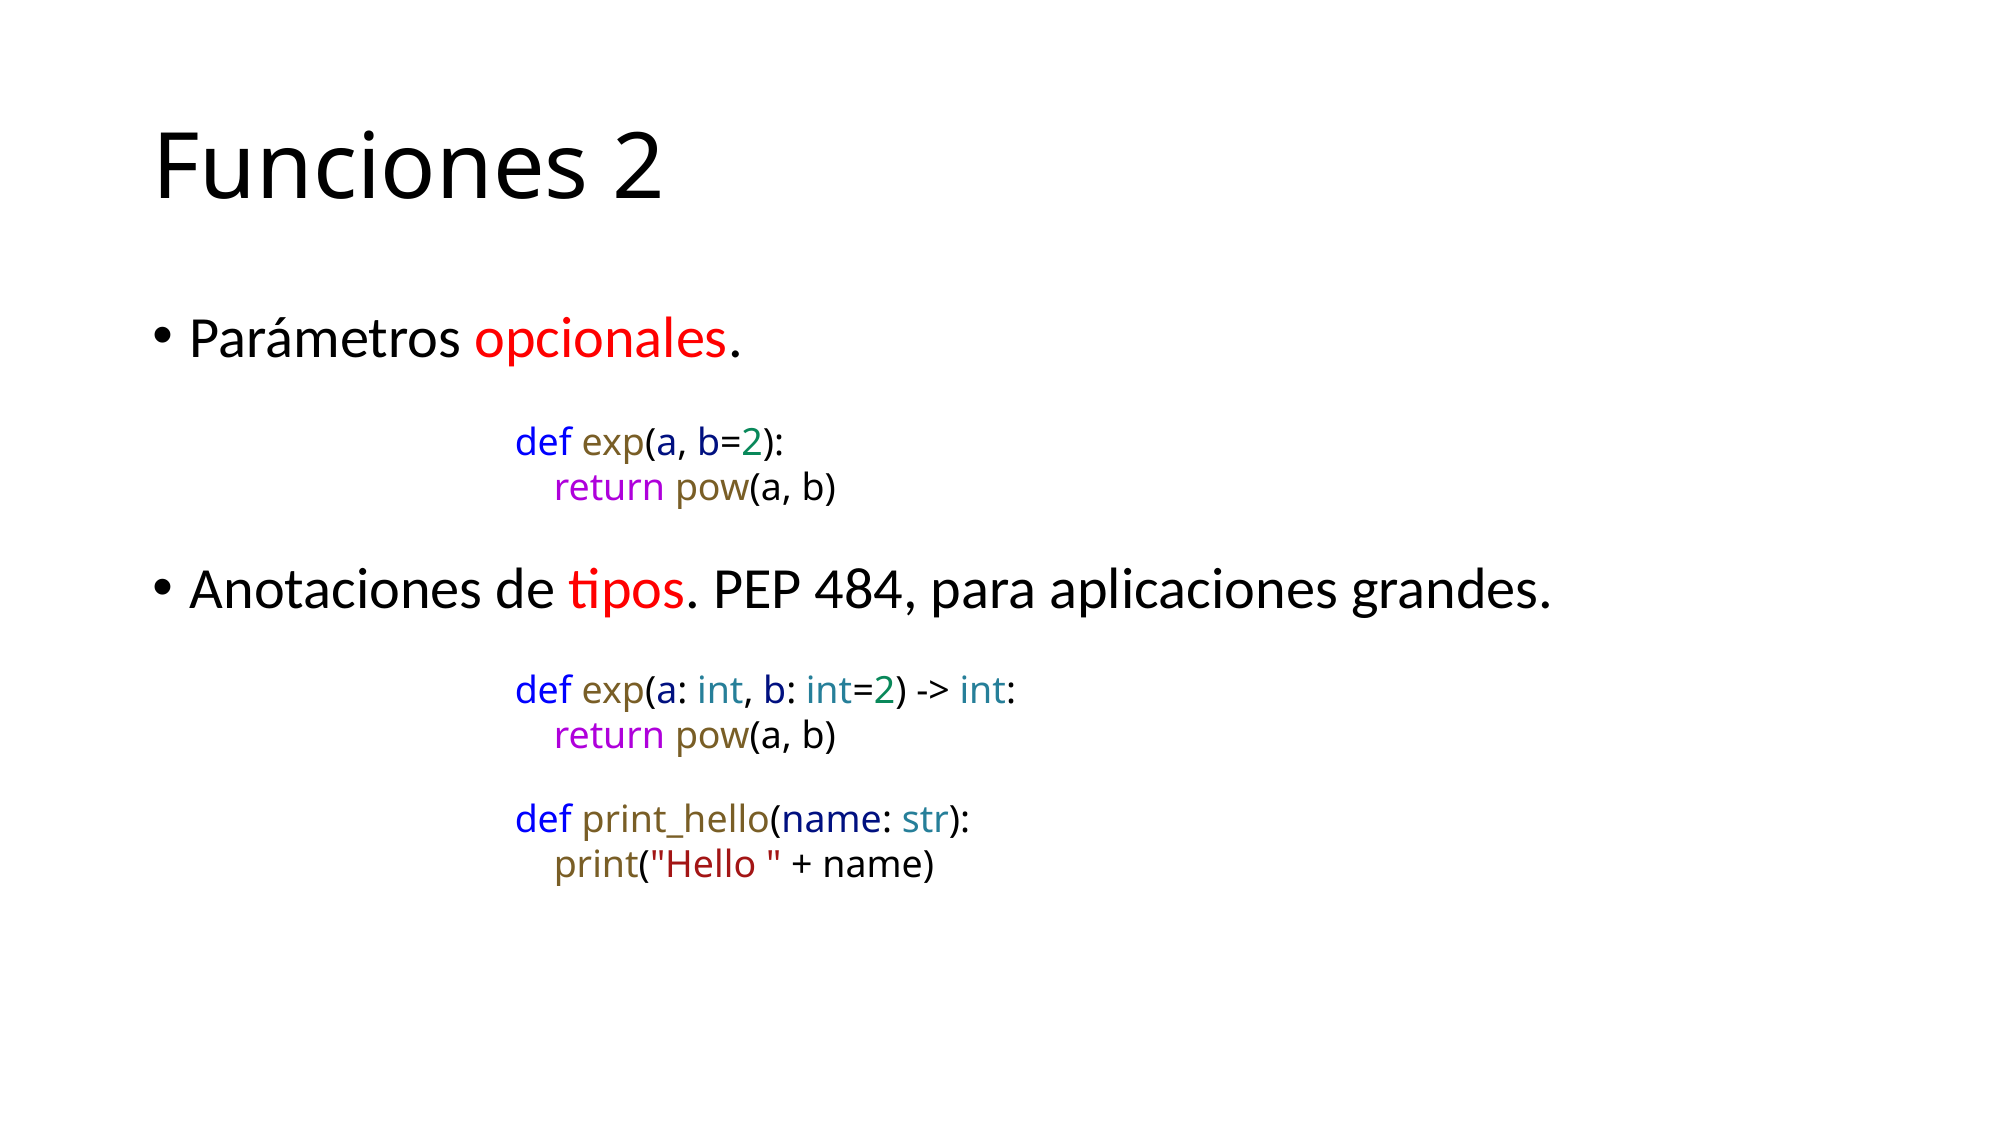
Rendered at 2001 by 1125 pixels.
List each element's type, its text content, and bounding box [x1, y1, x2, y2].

text_box def exp(a: int, b: int=2) -> int: return pow(a, b) [500, 659, 1500, 764]
title Funciones 2 [137, 59, 1863, 278]
text_box def print_hello(name: str): print("Hello " + name) [500, 787, 1500, 892]
list Parámetros opcionales. Anotaciones de tipos. PEP 484, para aplicaciones grandes. [137, 299, 1863, 1014]
text_box def exp(a, b=2): return pow(a, b) [500, 410, 1500, 516]
